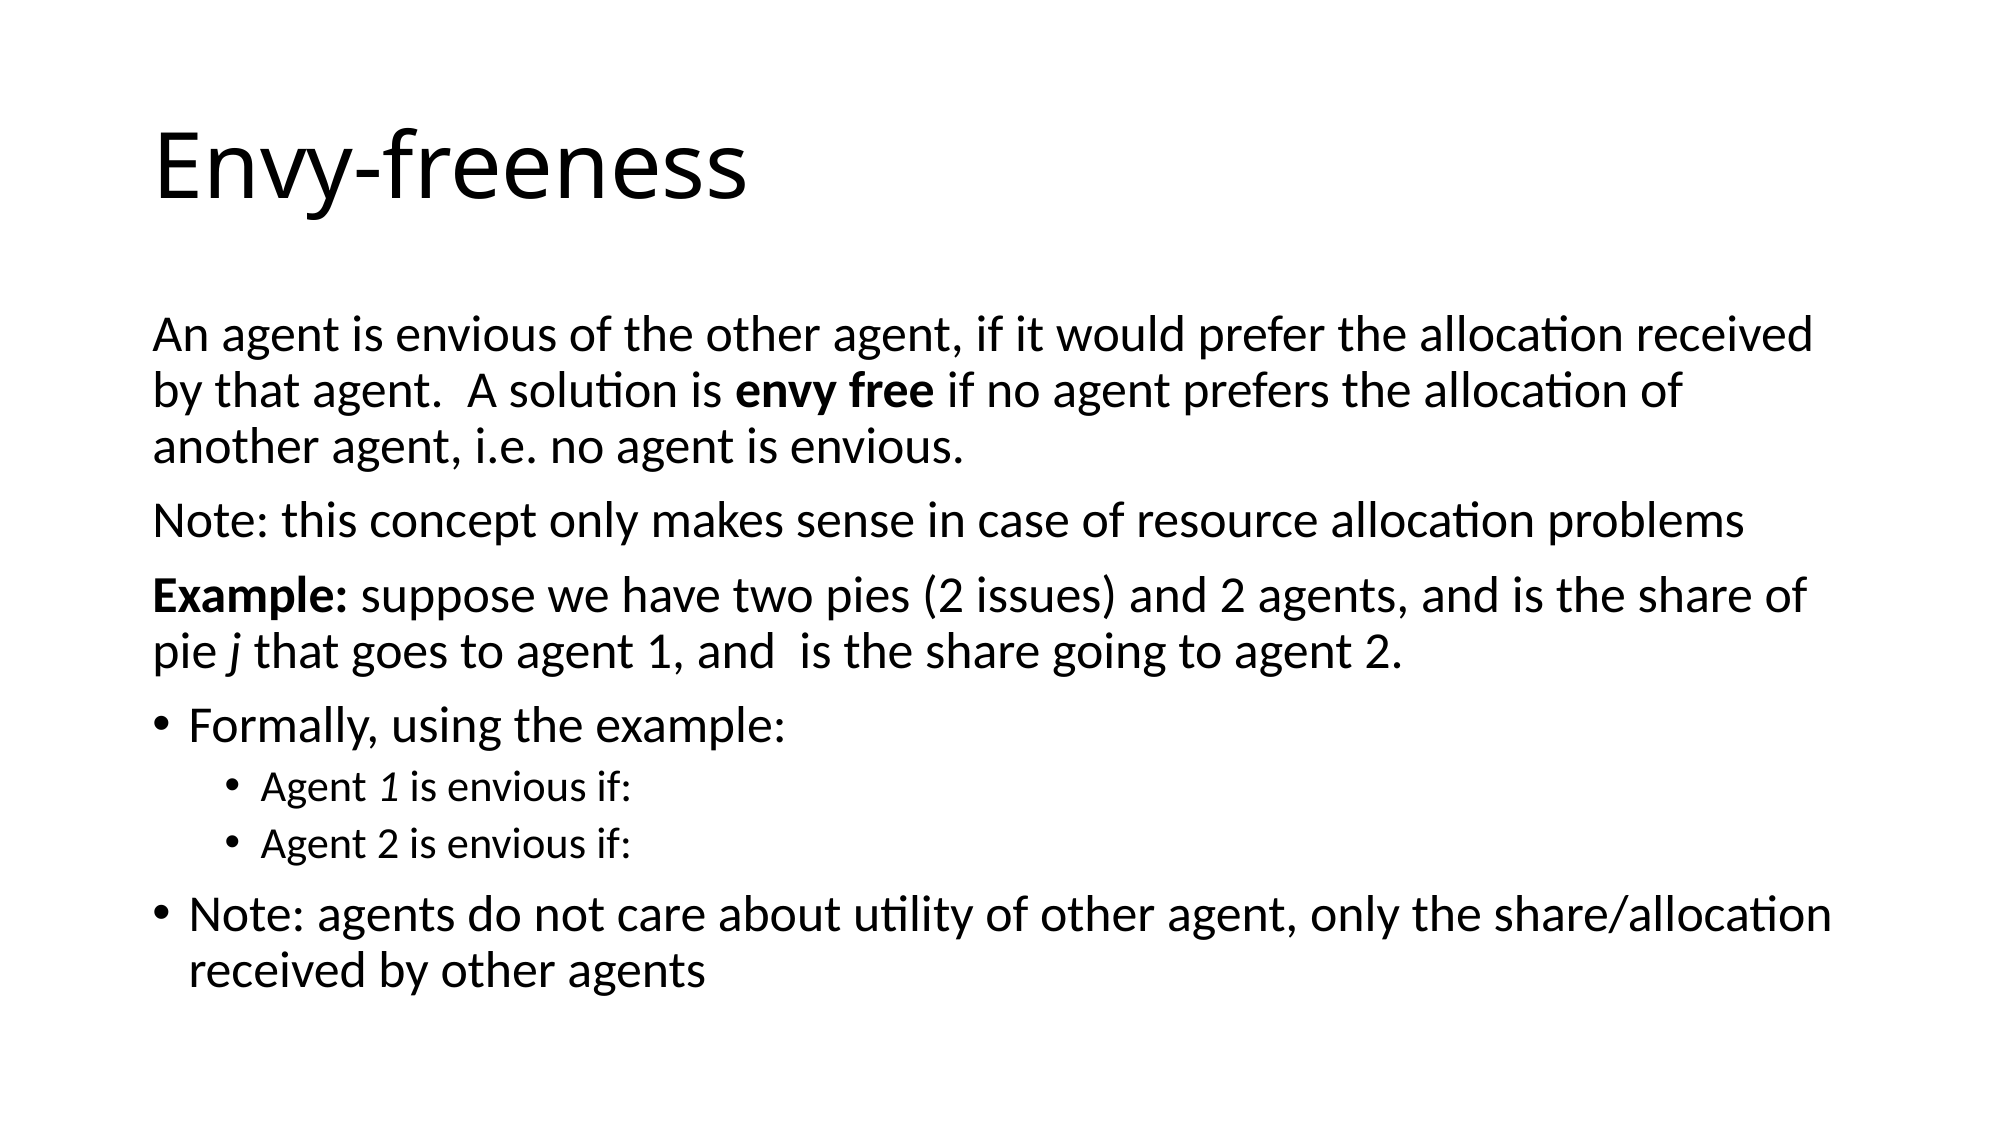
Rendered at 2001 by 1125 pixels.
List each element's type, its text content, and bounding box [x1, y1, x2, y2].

title Envy-freeness [137, 59, 1863, 278]
